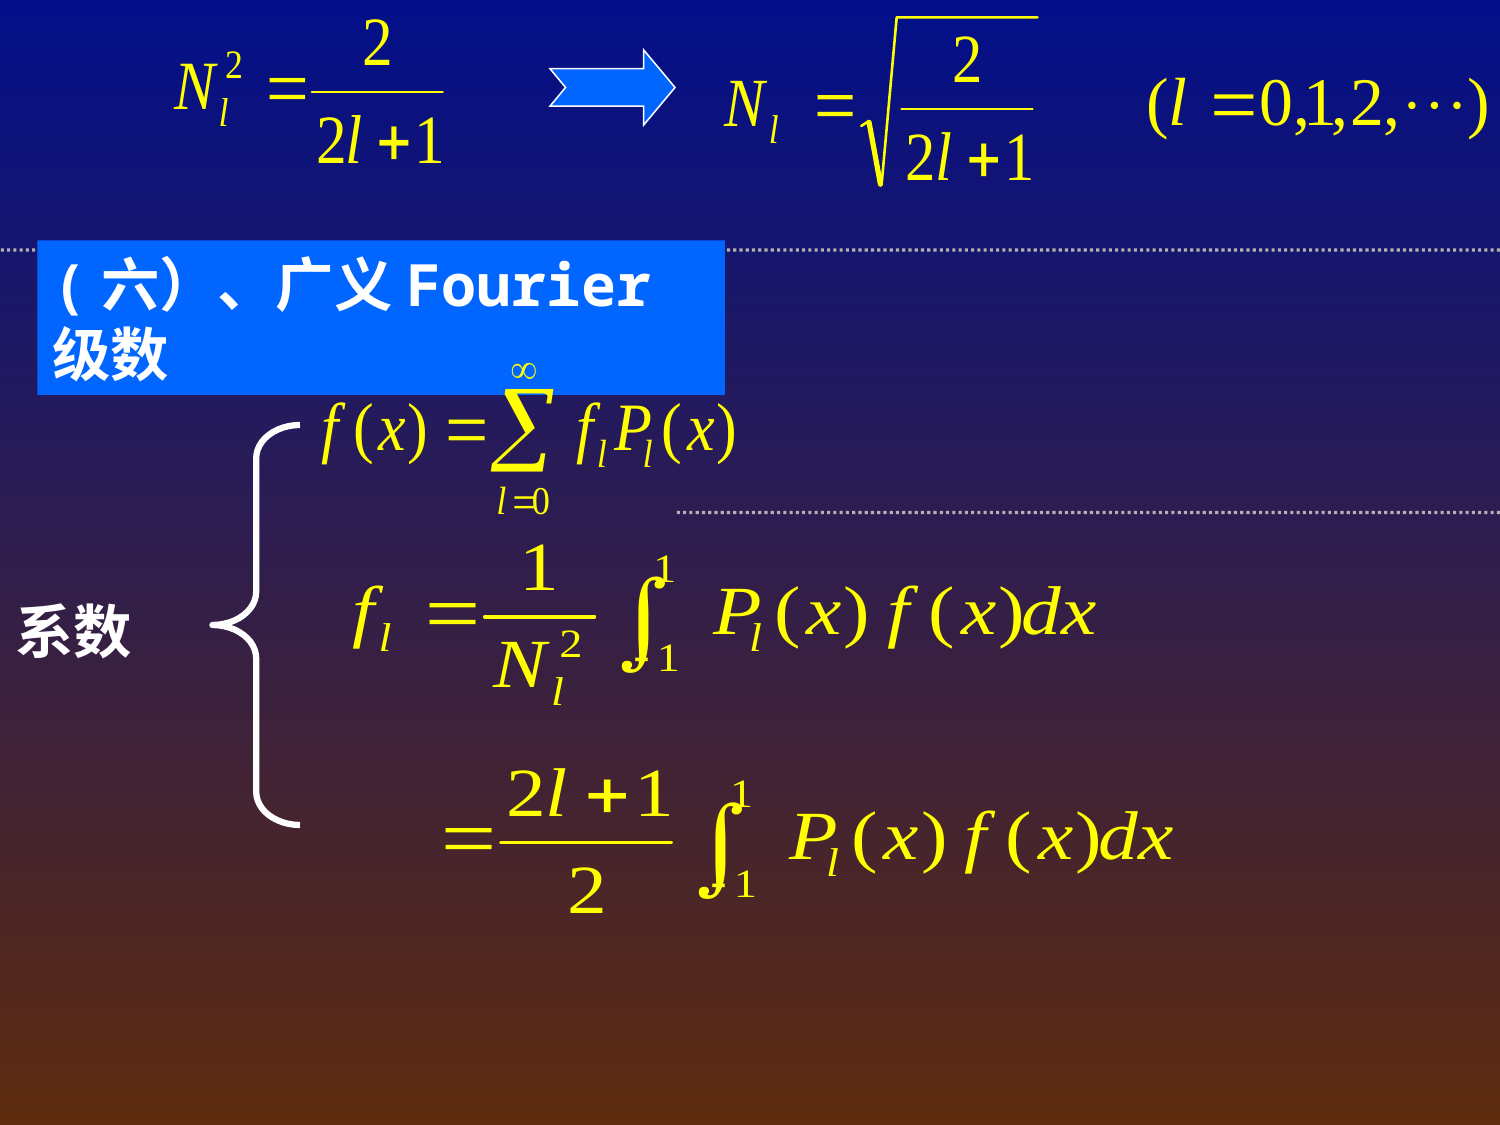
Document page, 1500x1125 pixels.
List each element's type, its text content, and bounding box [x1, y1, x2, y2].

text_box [712, 0, 1047, 198]
text_box (六）、广义Fourier级数 [37, 240, 725, 395]
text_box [299, 337, 743, 526]
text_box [424, 750, 1187, 925]
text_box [325, 524, 1108, 717]
text_box [212, 425, 300, 826]
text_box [162, 0, 451, 175]
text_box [1136, 62, 1500, 150]
text_box 系数 [0, 587, 148, 673]
text_box [549, 49, 676, 125]
